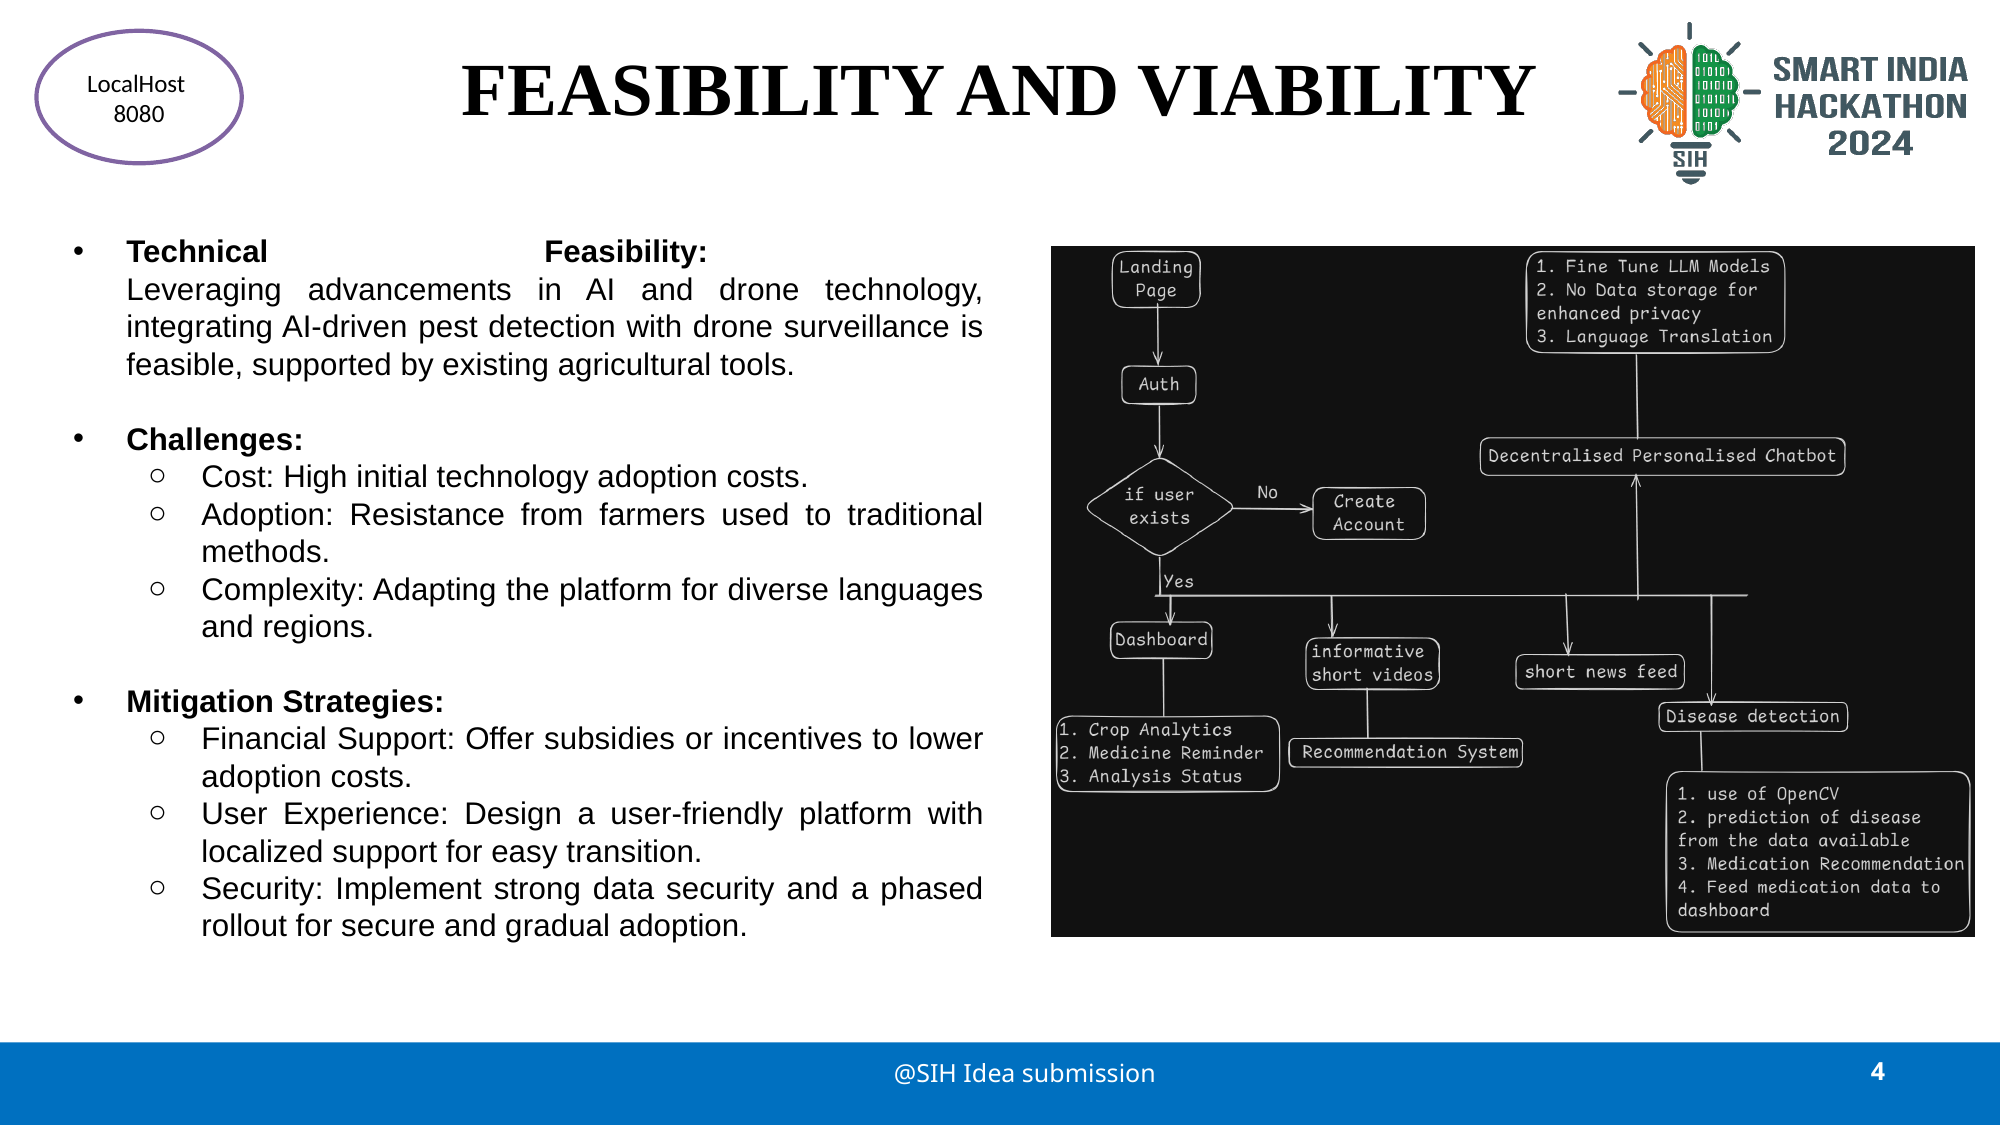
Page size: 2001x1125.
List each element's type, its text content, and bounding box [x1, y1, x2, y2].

picture [1051, 246, 1976, 937]
footer @SIH Idea submission [762, 1042, 1289, 1103]
picture [1607, 13, 1977, 202]
slide_number ‹#› [1433, 1042, 1900, 1103]
text_box LocalHost 8080 [36, 30, 242, 164]
text_box Technical Feasibility: Leveraging advancements in AI and drone technology, integrating AI-driven pest detection with drone surveillance is feasible, supported by existing agricultural tools. Challenges: Cost: High initial technology adoption costs. Adoption: Resistance from farmers used to traditional methods. Complexity: Adapting the platform for diverse languages and regions. Mitigation Strategies: Financial Support: Offer subsidies or incentives to lower adoption costs. User Experience: Design a user-friendly platform with localized support for easy transition. Security: Implement strong data security and a phased rollout for secure and gradual adoption. [36, 224, 1000, 951]
title FEASIBILITY AND VIABILITY [99, 0, 1900, 180]
text_box [0, 1042, 2000, 1125]
